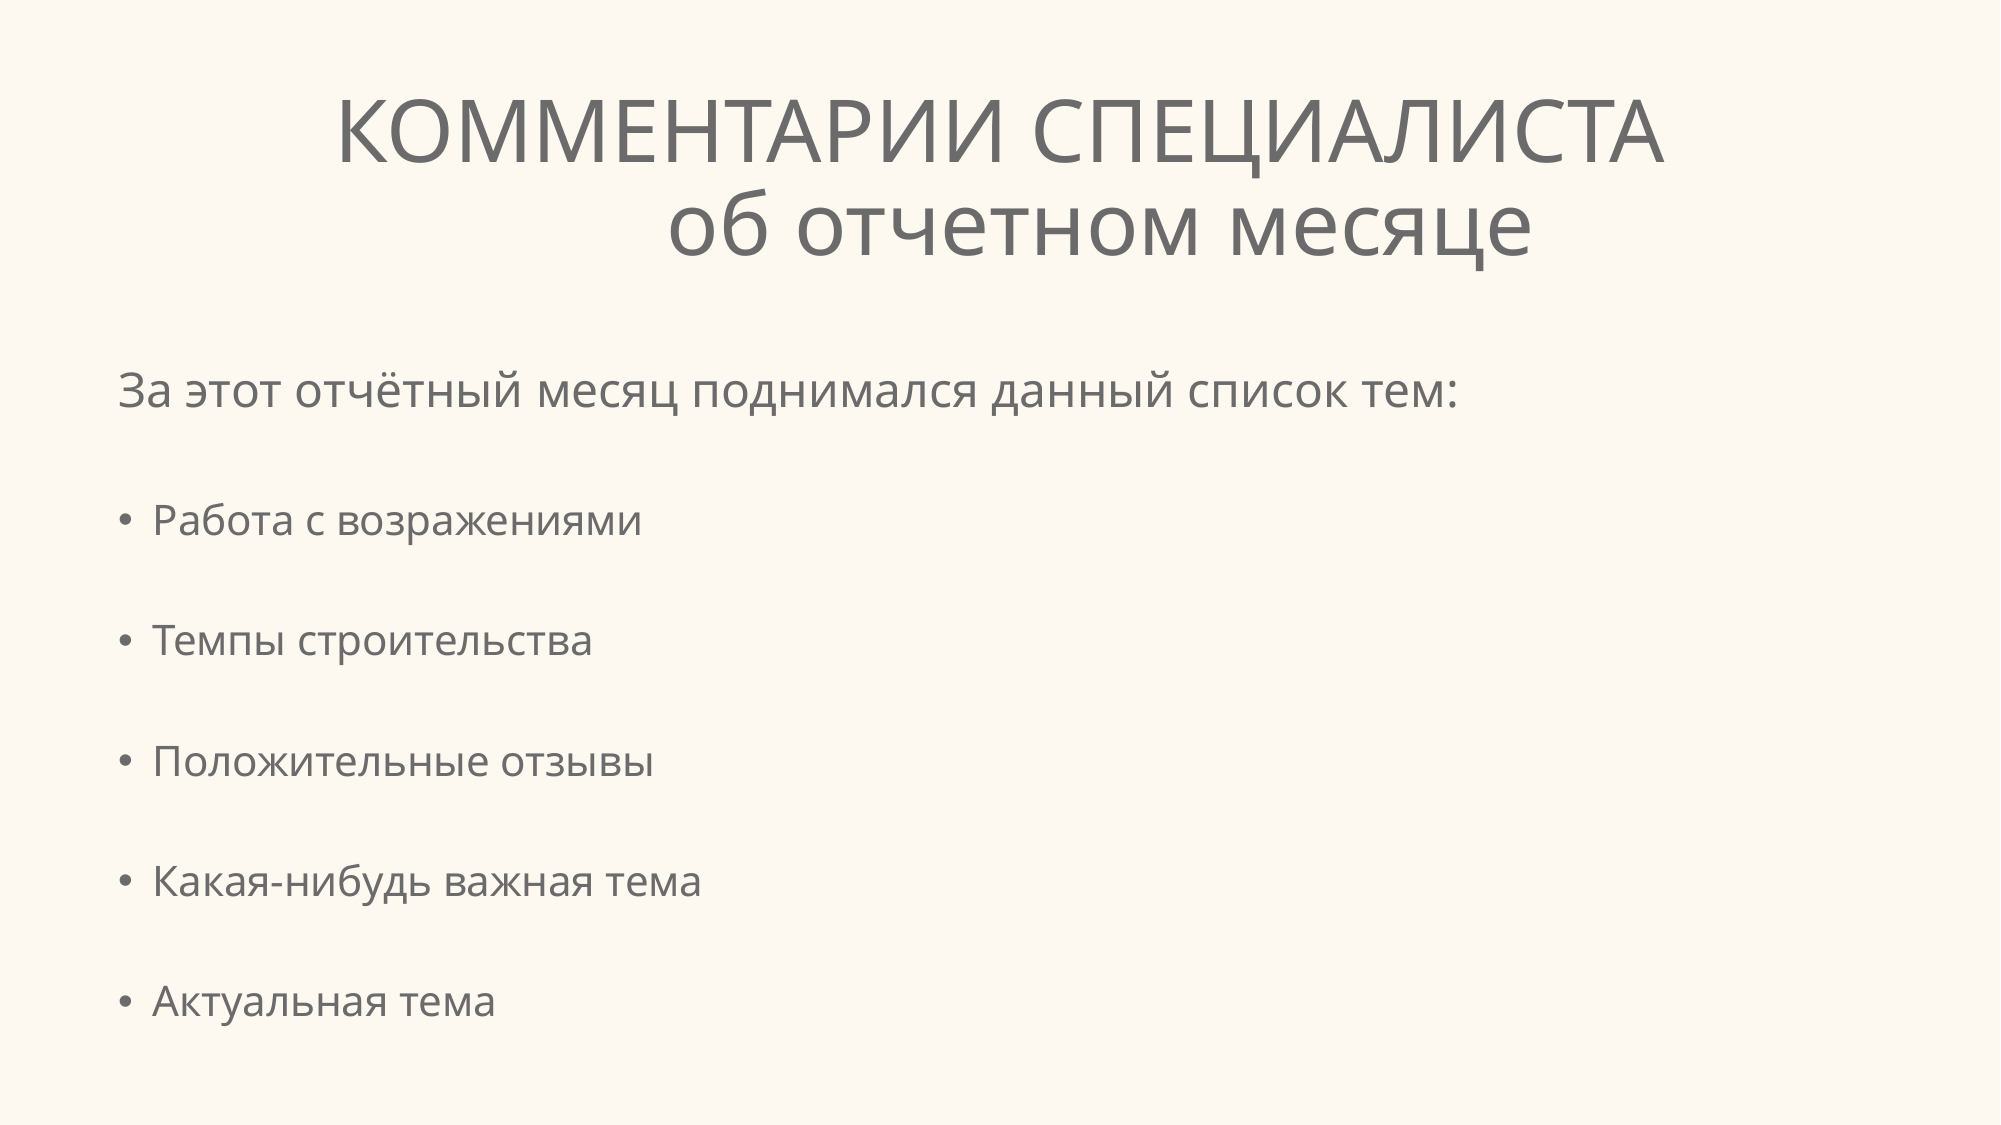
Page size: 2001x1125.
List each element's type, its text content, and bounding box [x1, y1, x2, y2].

list За этот отчётный месяц поднимался данный список тем: Работа с возражениями Темпы строительства Положительные отзывы Какая-нибудь важная тема Актуальная тема [0, 358, 2000, 1039]
title КОММЕНТАРИИ СПЕЦИАЛИСТА об отчетном месяце [0, 86, 2000, 275]
